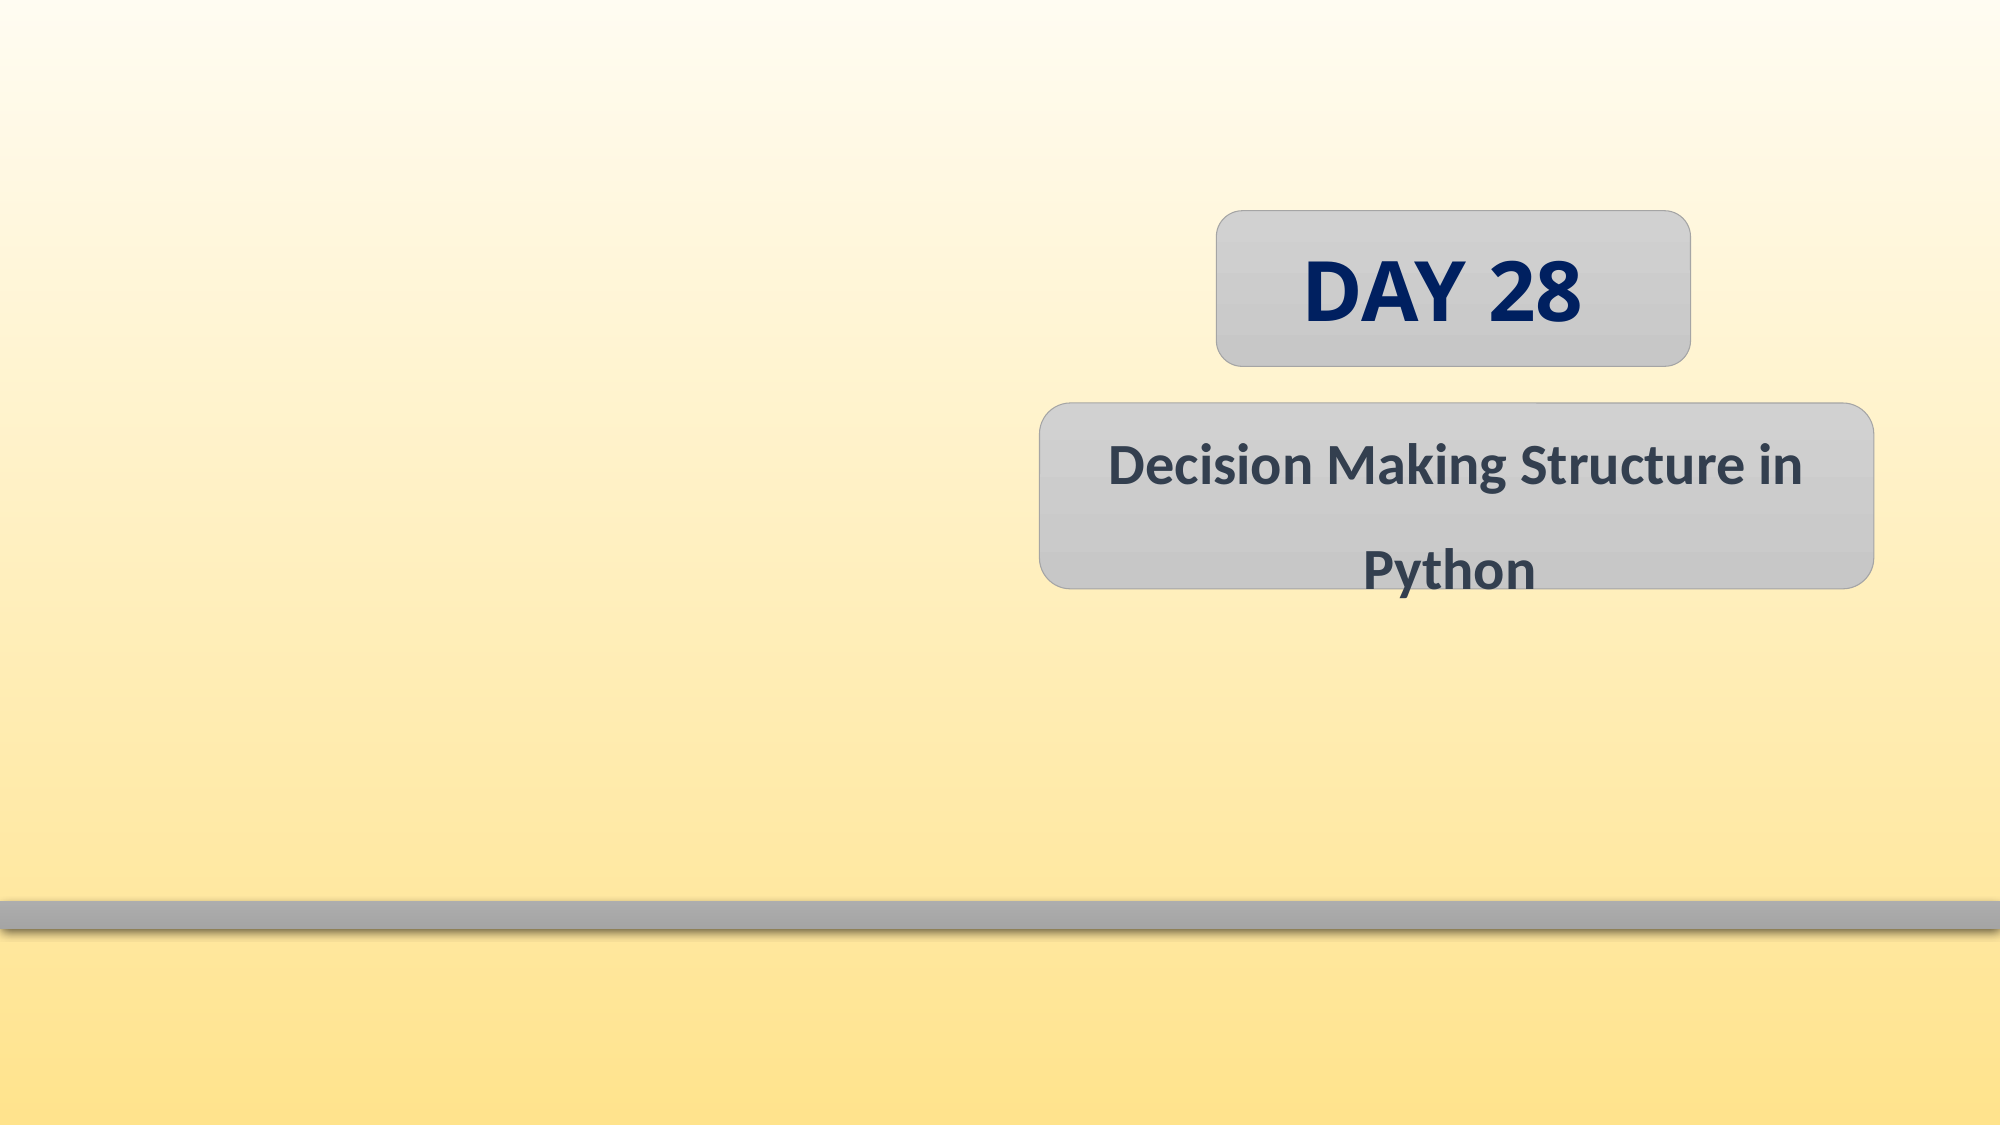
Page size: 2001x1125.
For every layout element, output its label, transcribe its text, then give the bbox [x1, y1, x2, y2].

text_box [0, 901, 2000, 929]
text_box Decision Making Structure in Python [1038, 402, 1875, 590]
text_box DAY 28 [1215, 210, 1692, 367]
